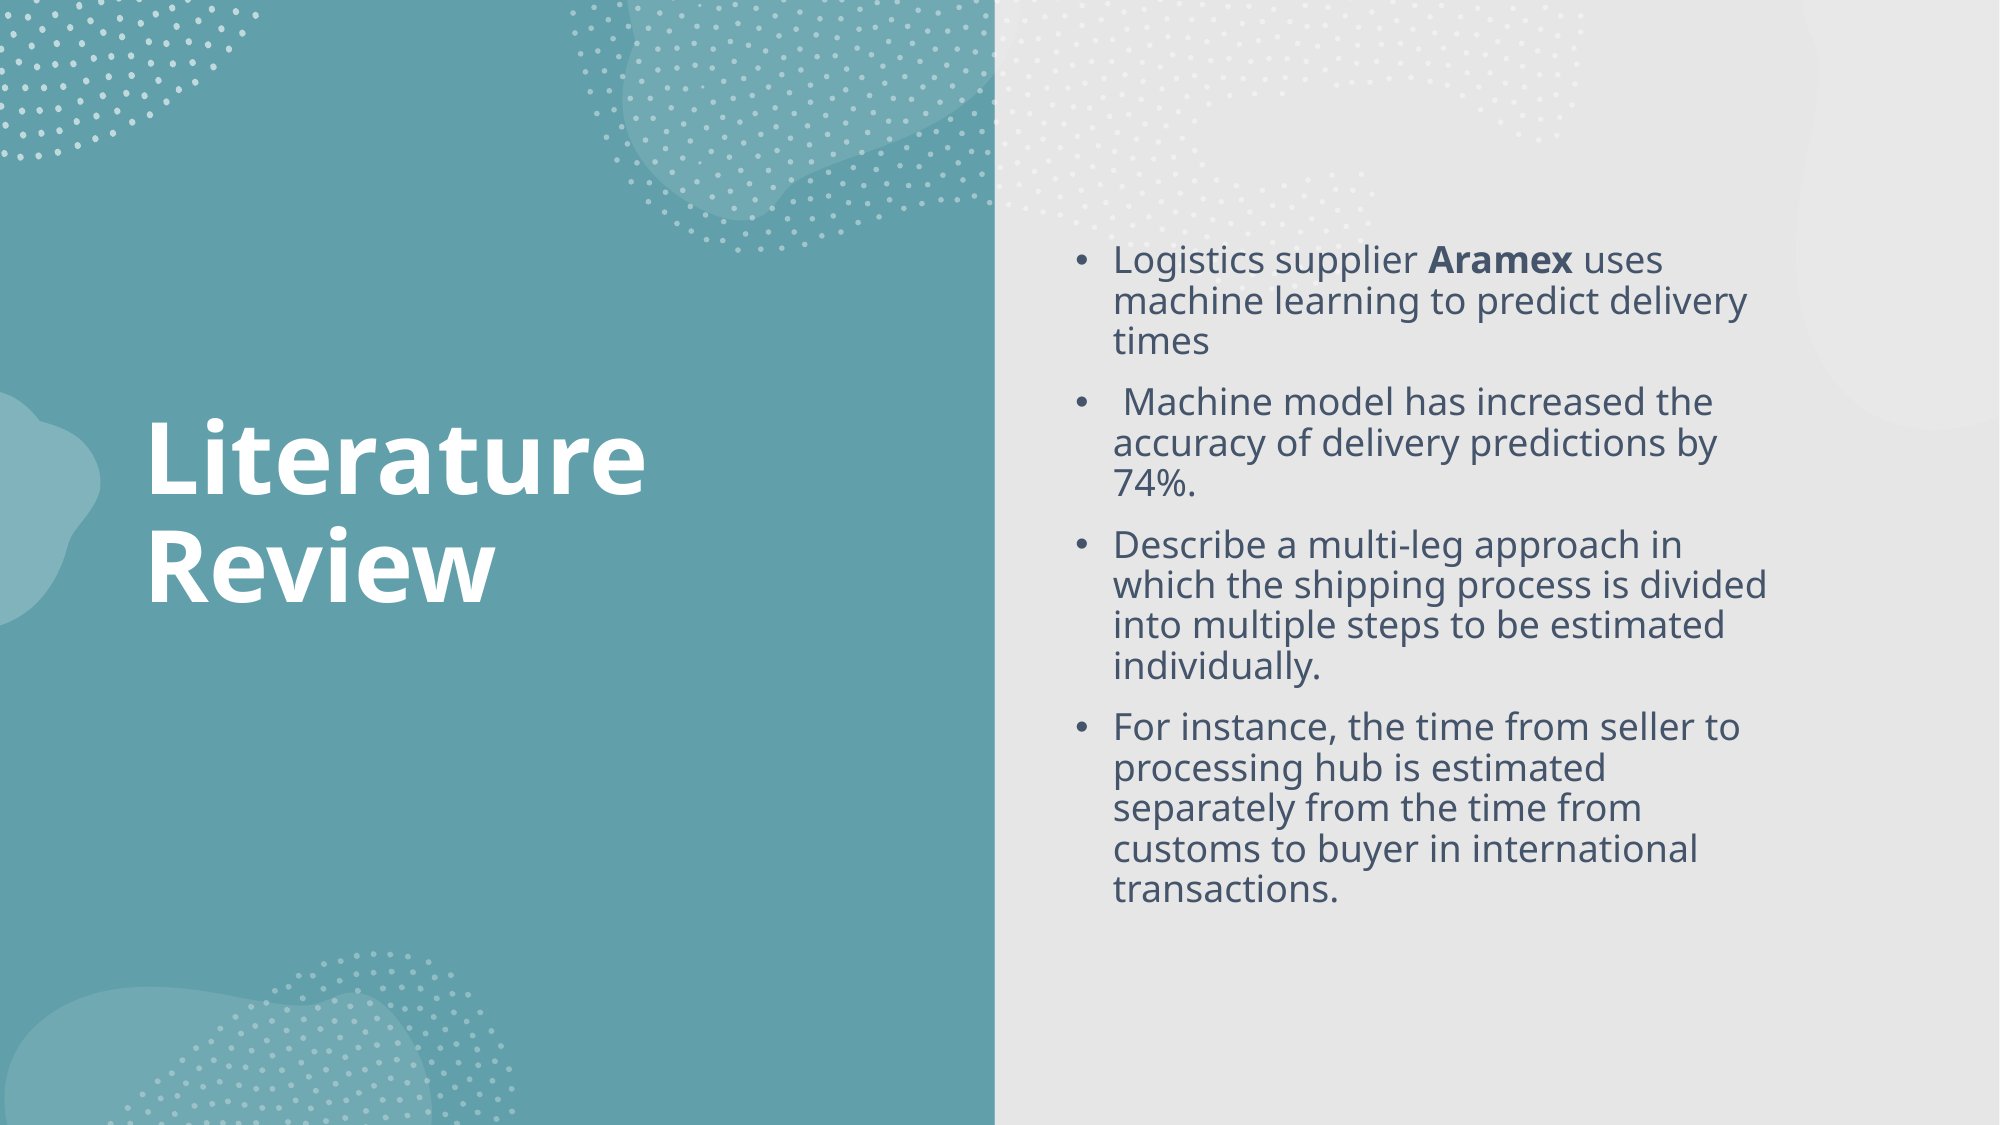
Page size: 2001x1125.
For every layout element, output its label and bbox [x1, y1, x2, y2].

text_box [0, 0, 2000, 1125]
